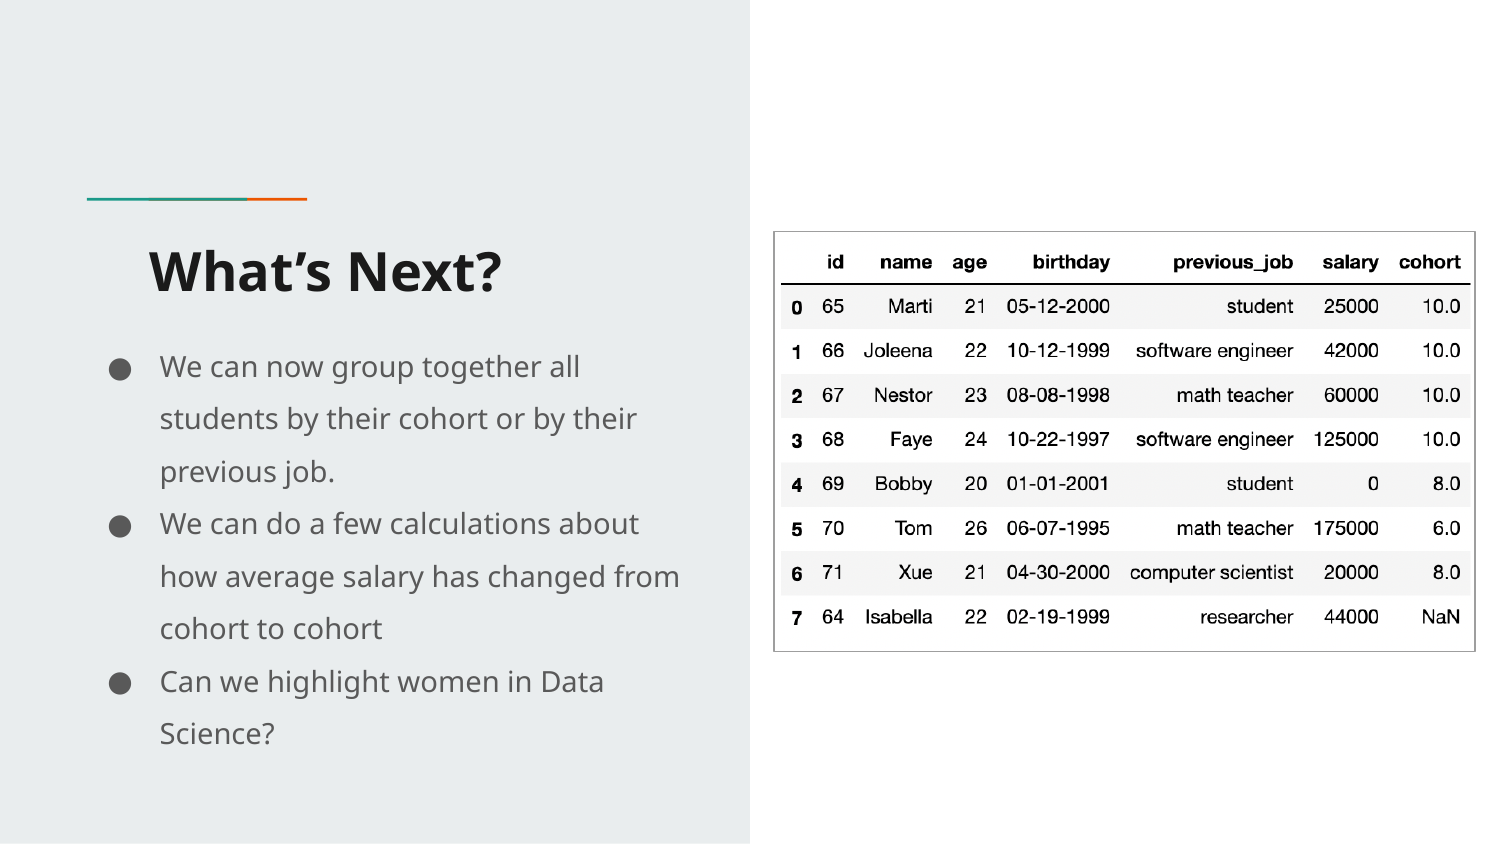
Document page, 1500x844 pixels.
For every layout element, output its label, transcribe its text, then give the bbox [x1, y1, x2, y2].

list We can now group together all students by their cohort or by their previous job. We can do a few calculations about how average salary has changed from cohort to cohort Can we highlight women in Data Science? [69, 316, 700, 777]
picture [774, 231, 1475, 651]
text_box What’s Next? [134, 221, 835, 317]
